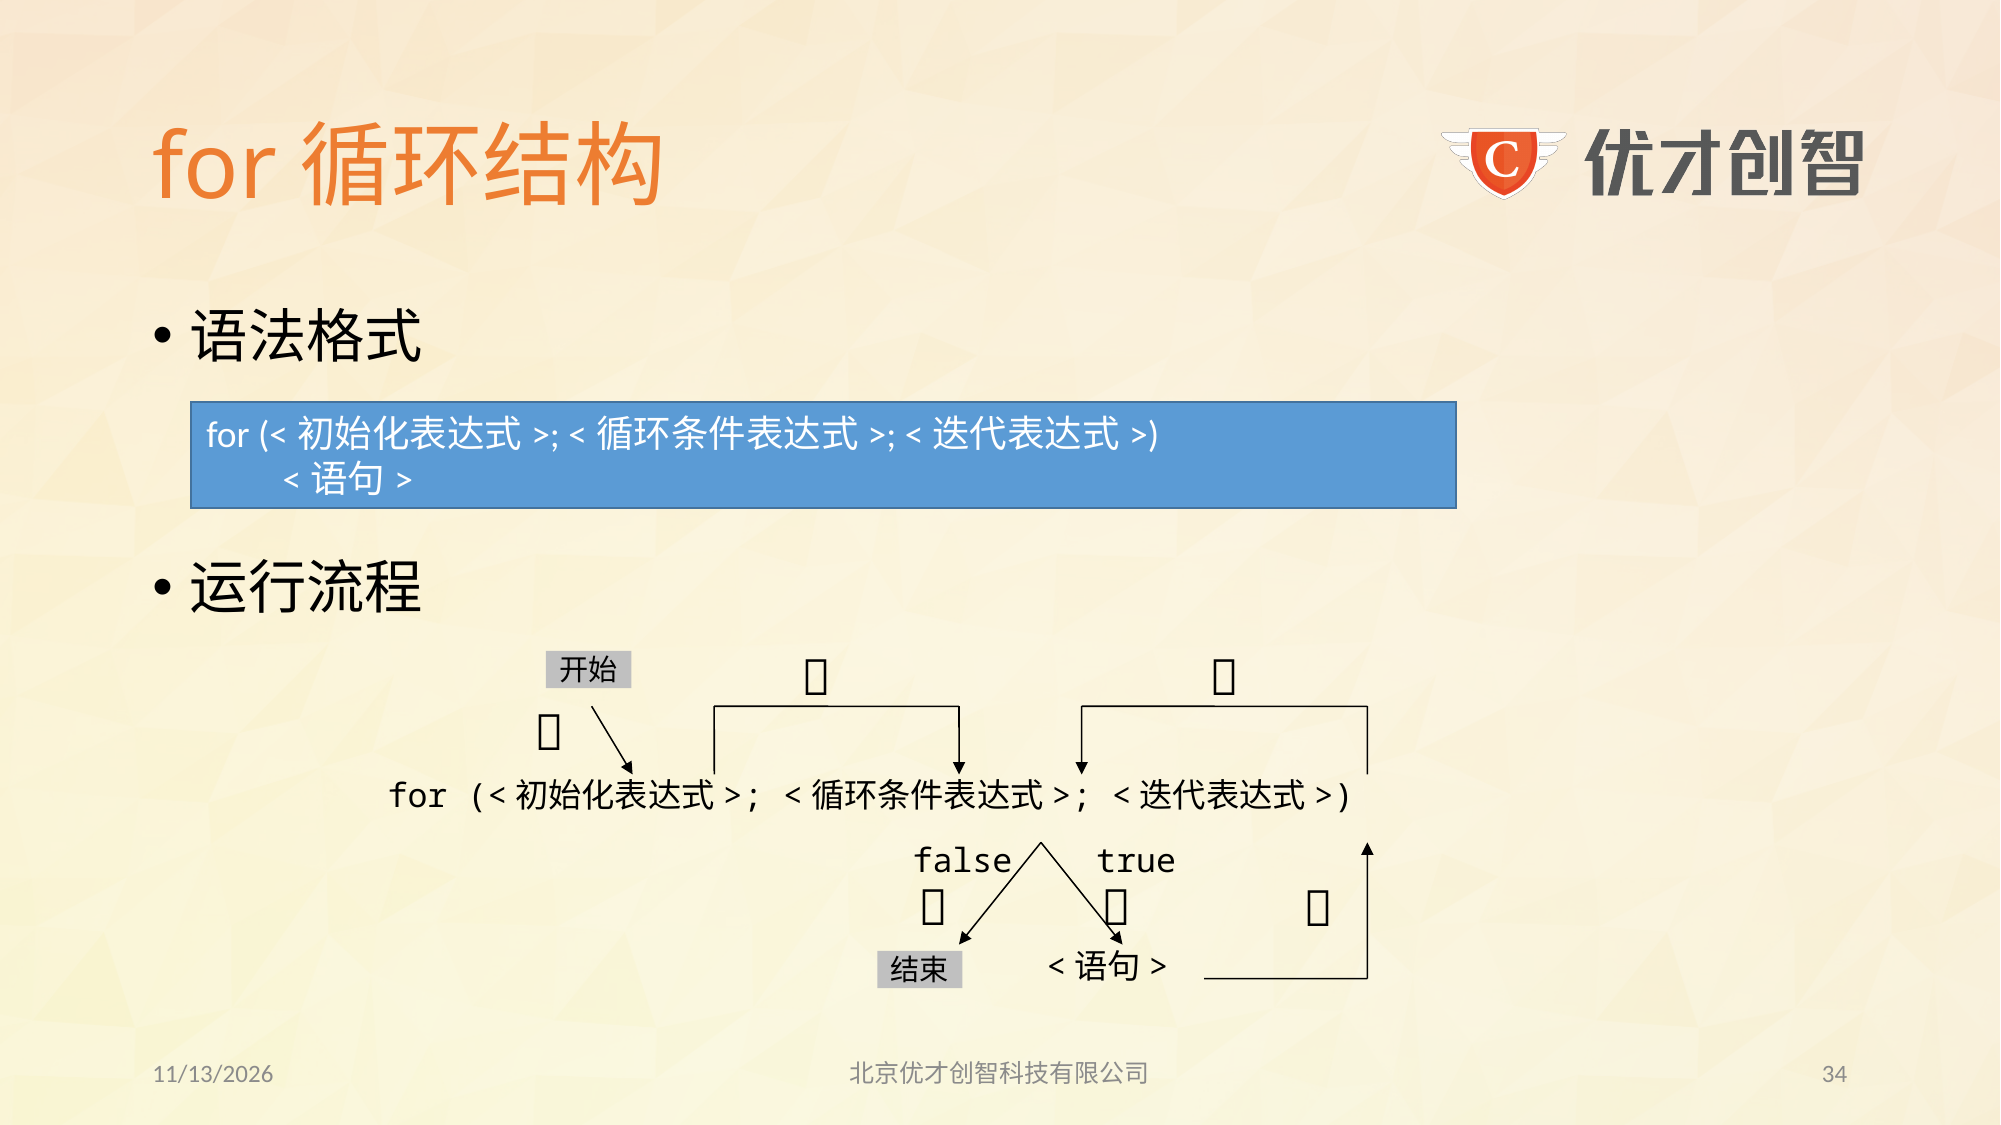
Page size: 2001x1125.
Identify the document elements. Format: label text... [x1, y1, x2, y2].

slide_number 33 [1412, 1042, 1863, 1103]
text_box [387, 645, 1613, 1014]
footer 北京优才创智科技有限公司 [662, 1042, 1338, 1103]
list 语法格式 运行流程 [137, 299, 1863, 1014]
text_box for (<初始化表达式>; <循环条件表达式>; <迭代表达式>) <语句> [190, 401, 1457, 509]
picture [1441, 128, 1863, 200]
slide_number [137, 1042, 588, 1103]
title for循环结构 [137, 59, 1441, 278]
